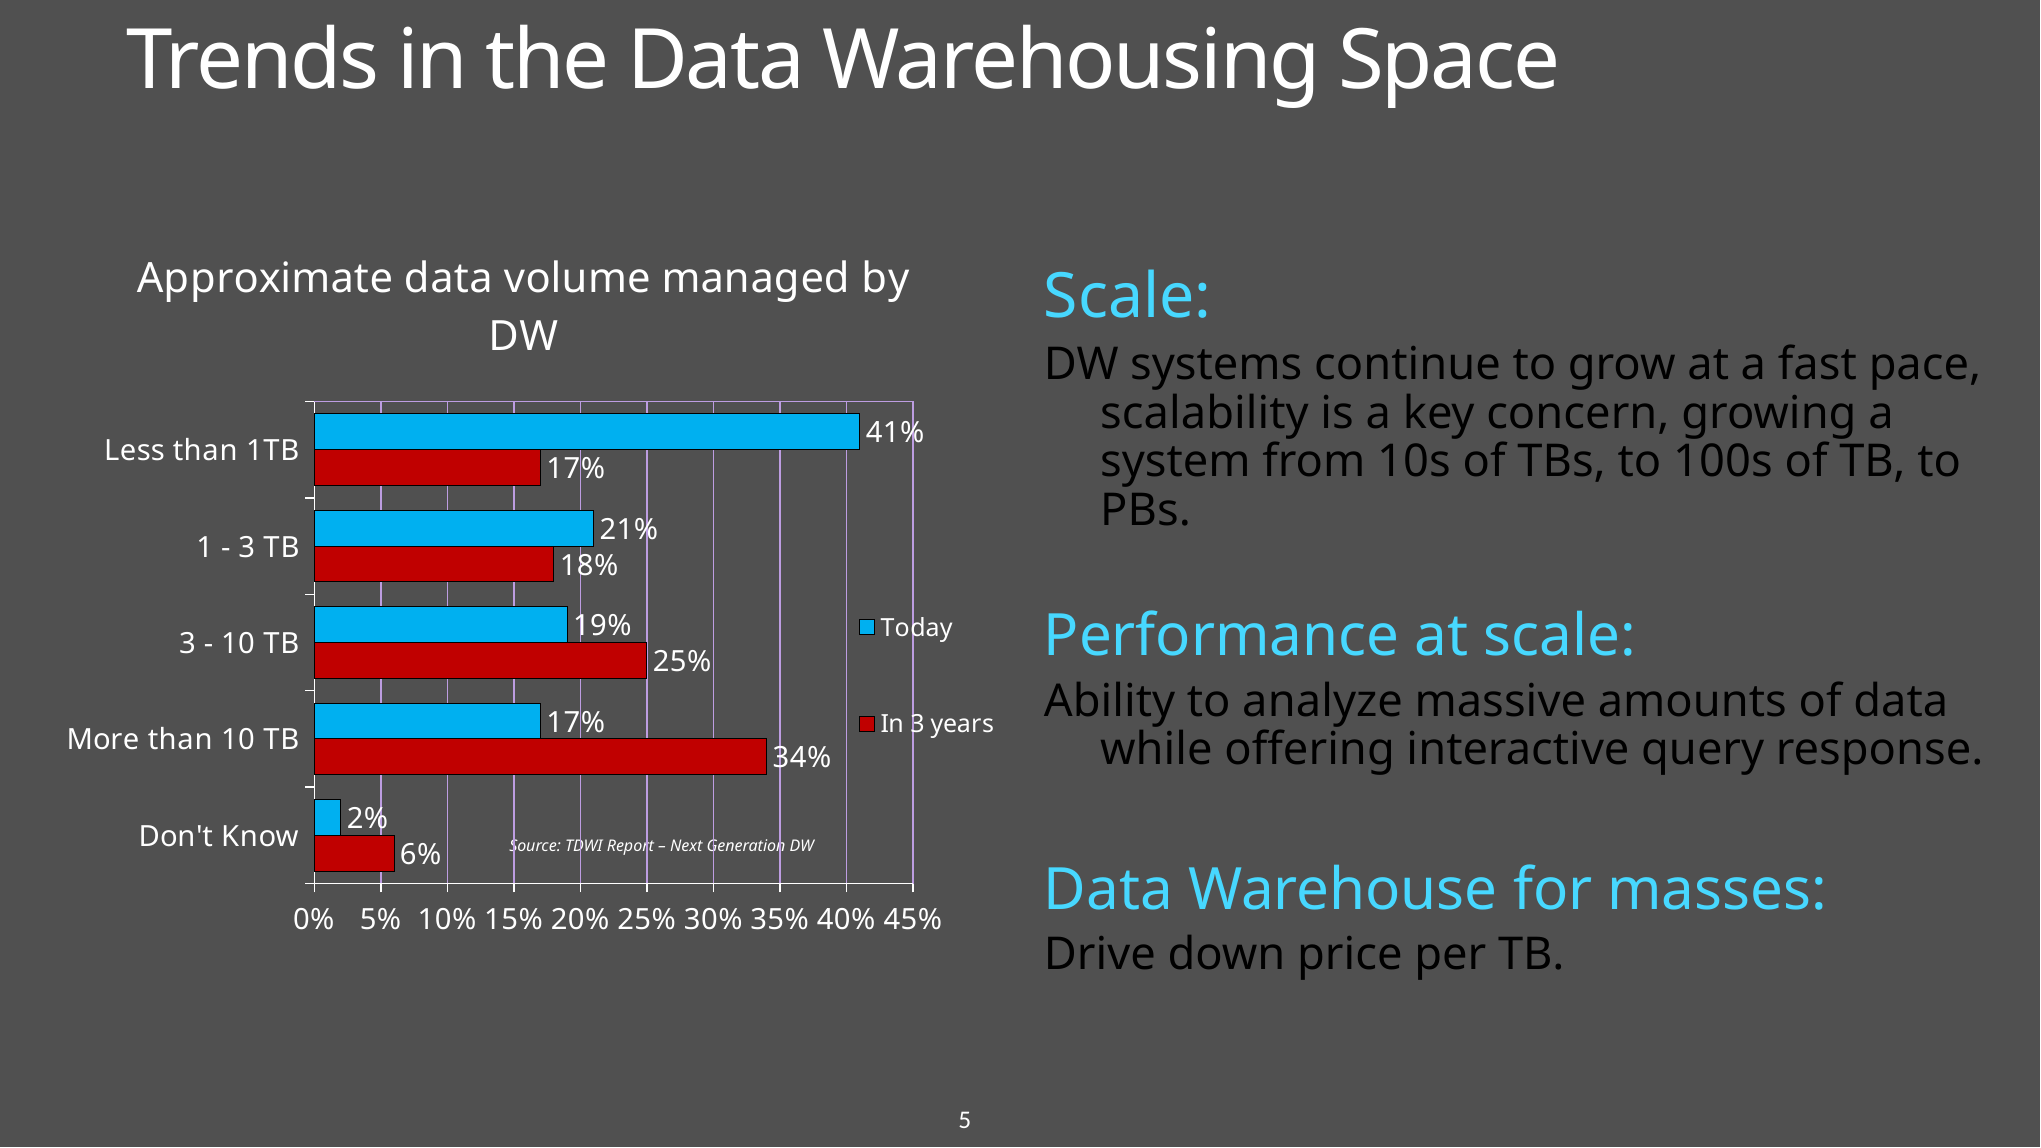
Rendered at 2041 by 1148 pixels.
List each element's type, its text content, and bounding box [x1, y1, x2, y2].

chart [44, 223, 1129, 954]
title Trends in the Data Warehousing Space [102, 1, 1938, 139]
list Scale: DW systems continue to grow at a fast pace, scalability is a key concern, growing a system from 10s of TBs, to 100s of TB, to PBs. Performance at scale: Ability to analyze massive amounts of data while offering interactive query response. Data Warehouse for masses: Drive down price per TB. [1020, 248, 2041, 1046]
